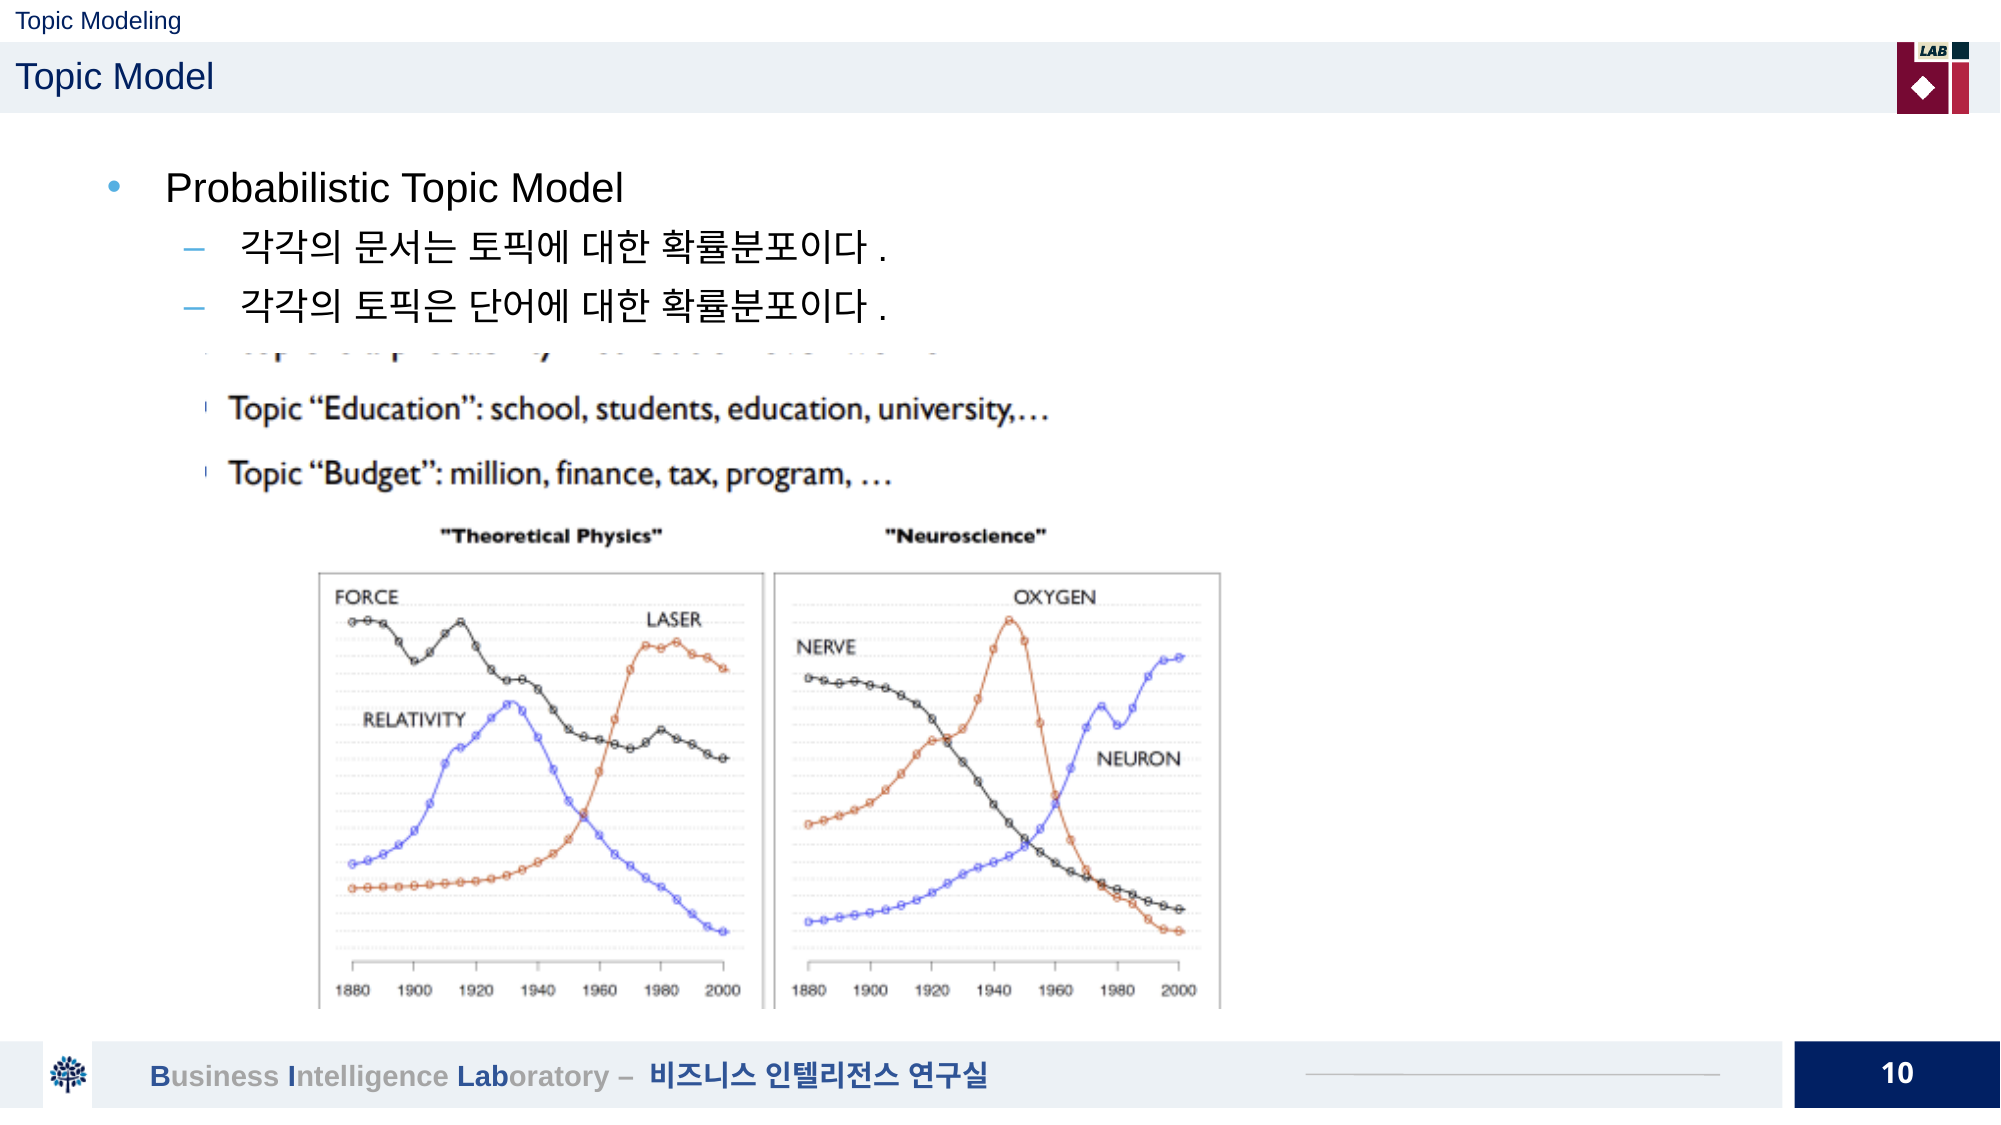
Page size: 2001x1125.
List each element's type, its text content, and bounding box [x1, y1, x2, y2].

picture [1897, 41, 1969, 114]
subtitle Topic Model [0, 42, 1326, 113]
title Topic Modeling [0, 0, 598, 42]
picture [204, 353, 1296, 1010]
picture [43, 1041, 92, 1108]
list Probabilistic Topic Model 각각의 문서는 토픽에 대한 확률분포이다. 각각의 토픽은 단어에 대한 확률분포이다. [73, 138, 1927, 1028]
slide_number 10 [1825, 1044, 1970, 1105]
